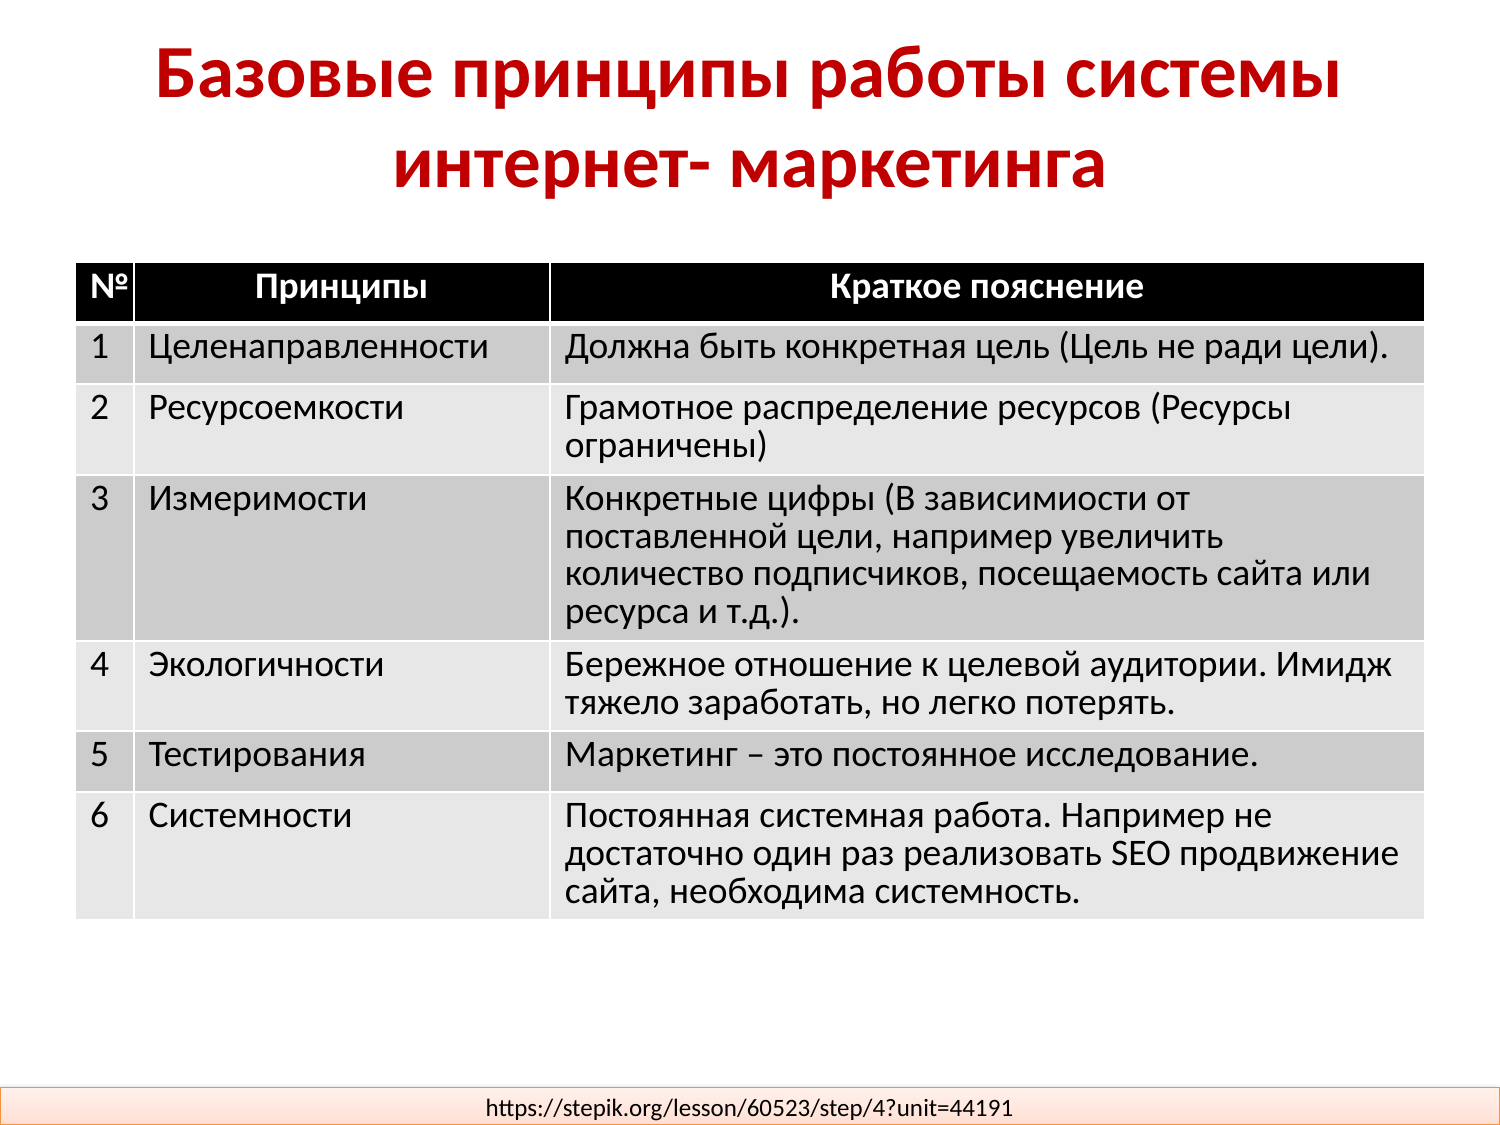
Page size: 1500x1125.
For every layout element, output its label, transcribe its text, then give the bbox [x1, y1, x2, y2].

table_cell 5 [76, 732, 133, 791]
table_cell 6 [76, 793, 133, 919]
table_cell Должна быть конкретная цель (Цель не ради цели). [551, 326, 1424, 383]
table_cell Тестирования [135, 732, 549, 791]
table_cell 1 [76, 326, 133, 383]
table_cell 3 [76, 476, 133, 640]
table_cell Постоянная системная работа. Например не достаточно один раз реализовать SEO продвижение сайта, необходима системность. [551, 793, 1424, 919]
table_cell Бережное отношение к целевой аудитории. Имидж тяжело заработать, но легко потерять. [551, 642, 1424, 730]
table_cell Маркетинг – это постоянное исследование. [551, 732, 1424, 791]
table_cell Целенаправленности [135, 326, 549, 383]
table_cell Экологичности [135, 642, 549, 730]
table_cell Измеримости [135, 476, 549, 640]
table_header № [76, 263, 133, 321]
text_box https://stepik.org/lesson/60523/step/4?unit=44191 [0, 1087, 1500, 1125]
table_cell Конкретные цифры (В зависимиости от поставленной цели, например увеличить количество подписчиков, посещаемость сайта или ресурса и т.д.). [551, 476, 1424, 640]
table_cell Системности [135, 793, 549, 919]
table_header Принципы [135, 263, 549, 321]
table_cell Грамотное распределение ресурсов (Ресурсы ограничены) [551, 385, 1424, 474]
table_cell Ресурсоемкости [135, 385, 549, 474]
table_cell 4 [76, 642, 133, 730]
table_cell 2 [76, 385, 133, 474]
table_header Краткое пояснение [551, 263, 1424, 321]
title Базовые принципы работы системы интернет- маркетинга [0, 75, 1500, 150]
